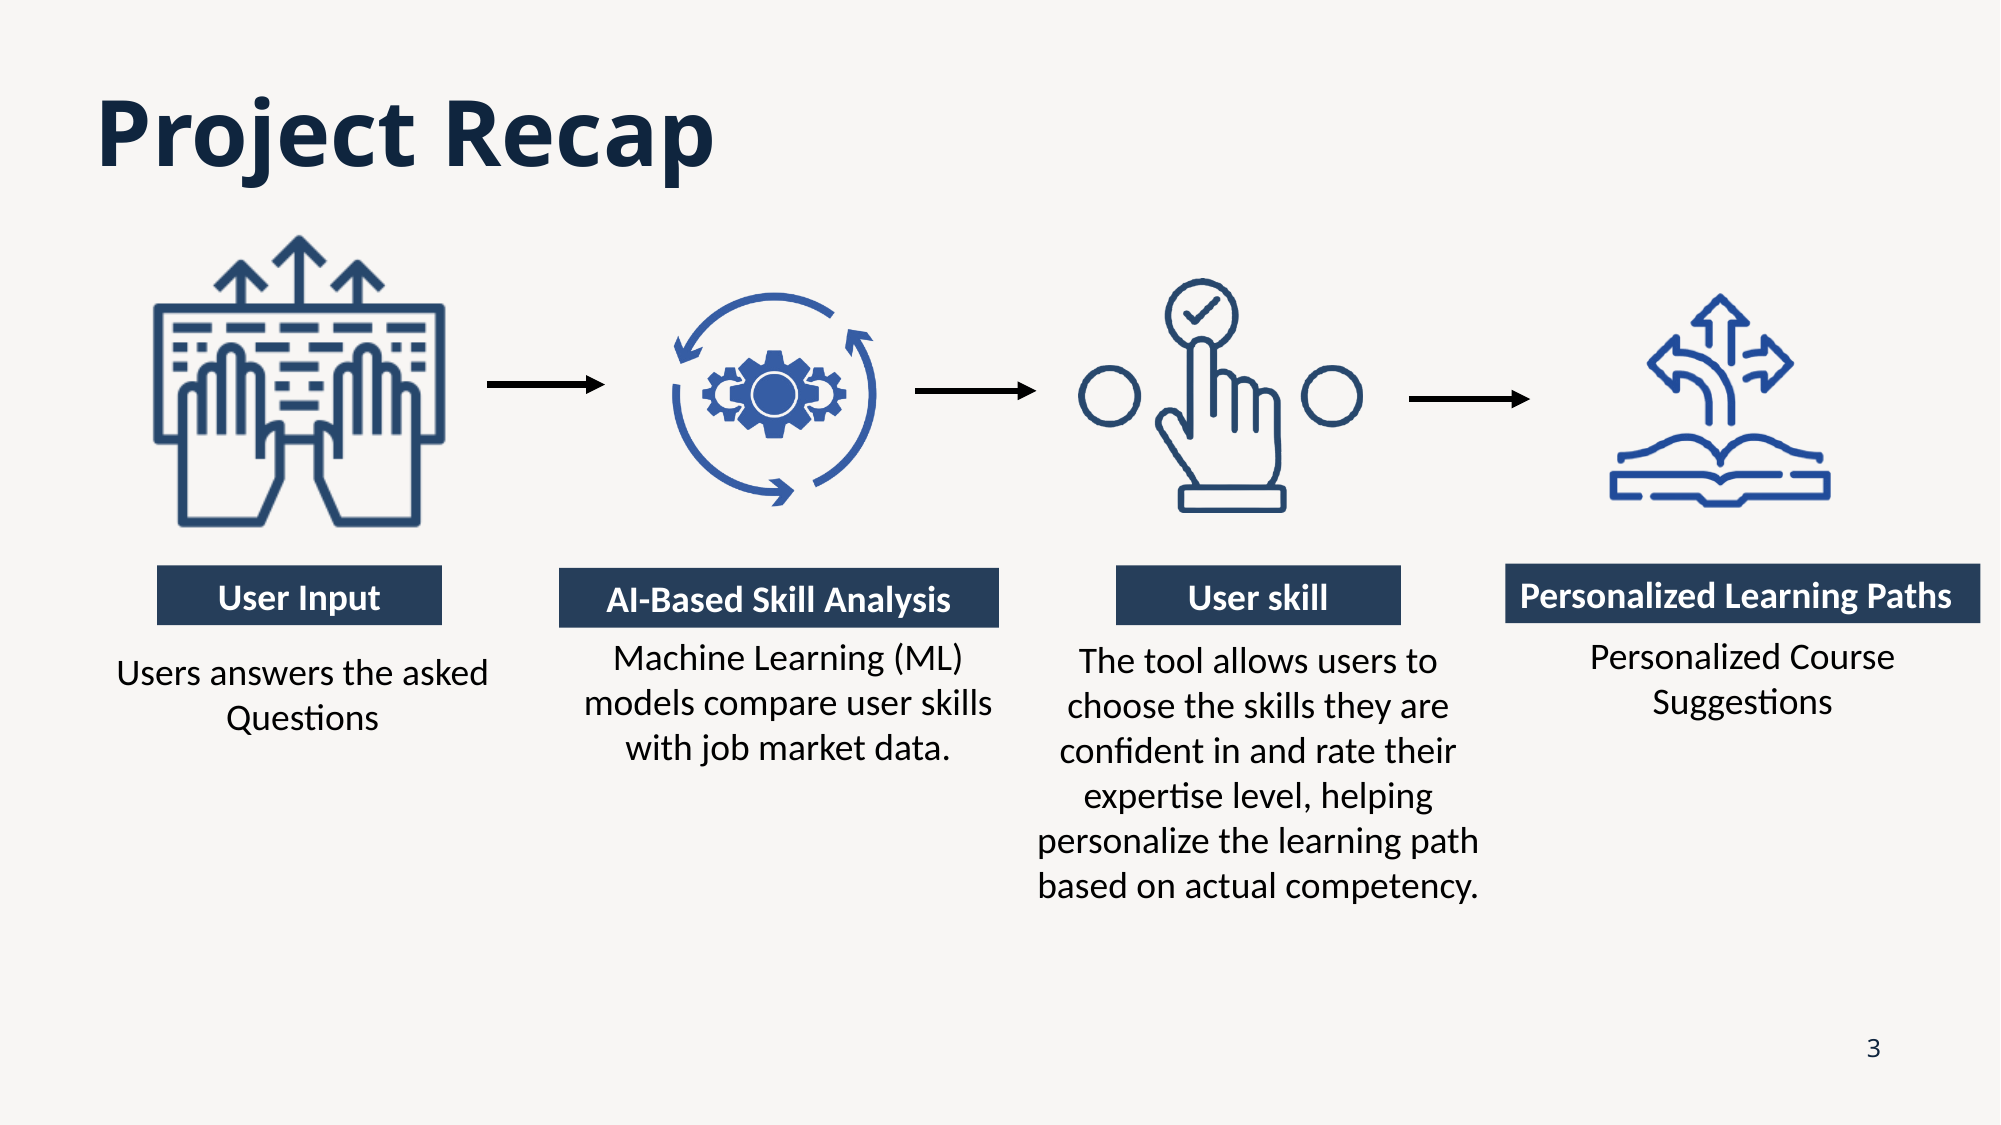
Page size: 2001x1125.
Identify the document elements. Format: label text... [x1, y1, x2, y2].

text_box AI-Based Skill Analysis [559, 567, 999, 625]
picture [631, 257, 916, 541]
slide_number 3 [1836, 1020, 1912, 1080]
text_box The tool allows users to choose the skills they are confident in and rate their expertise level, helping personalize the learning path based on actual competency. [1021, 628, 1496, 914]
picture [144, 226, 455, 537]
text_box Machine Learning (ML) models compare user skills with job market data. [543, 625, 1034, 776]
picture [1602, 282, 1837, 517]
text_box User skill [1116, 565, 1401, 626]
picture [1078, 278, 1363, 513]
text_box Users answers the asked Questions [37, 640, 543, 746]
text_box User Input [157, 565, 442, 626]
text_box Personalized Learning Paths [1505, 563, 1981, 624]
title Project Recap [79, 45, 1805, 229]
text_box Personalized Course Suggestions [1505, 625, 1981, 730]
